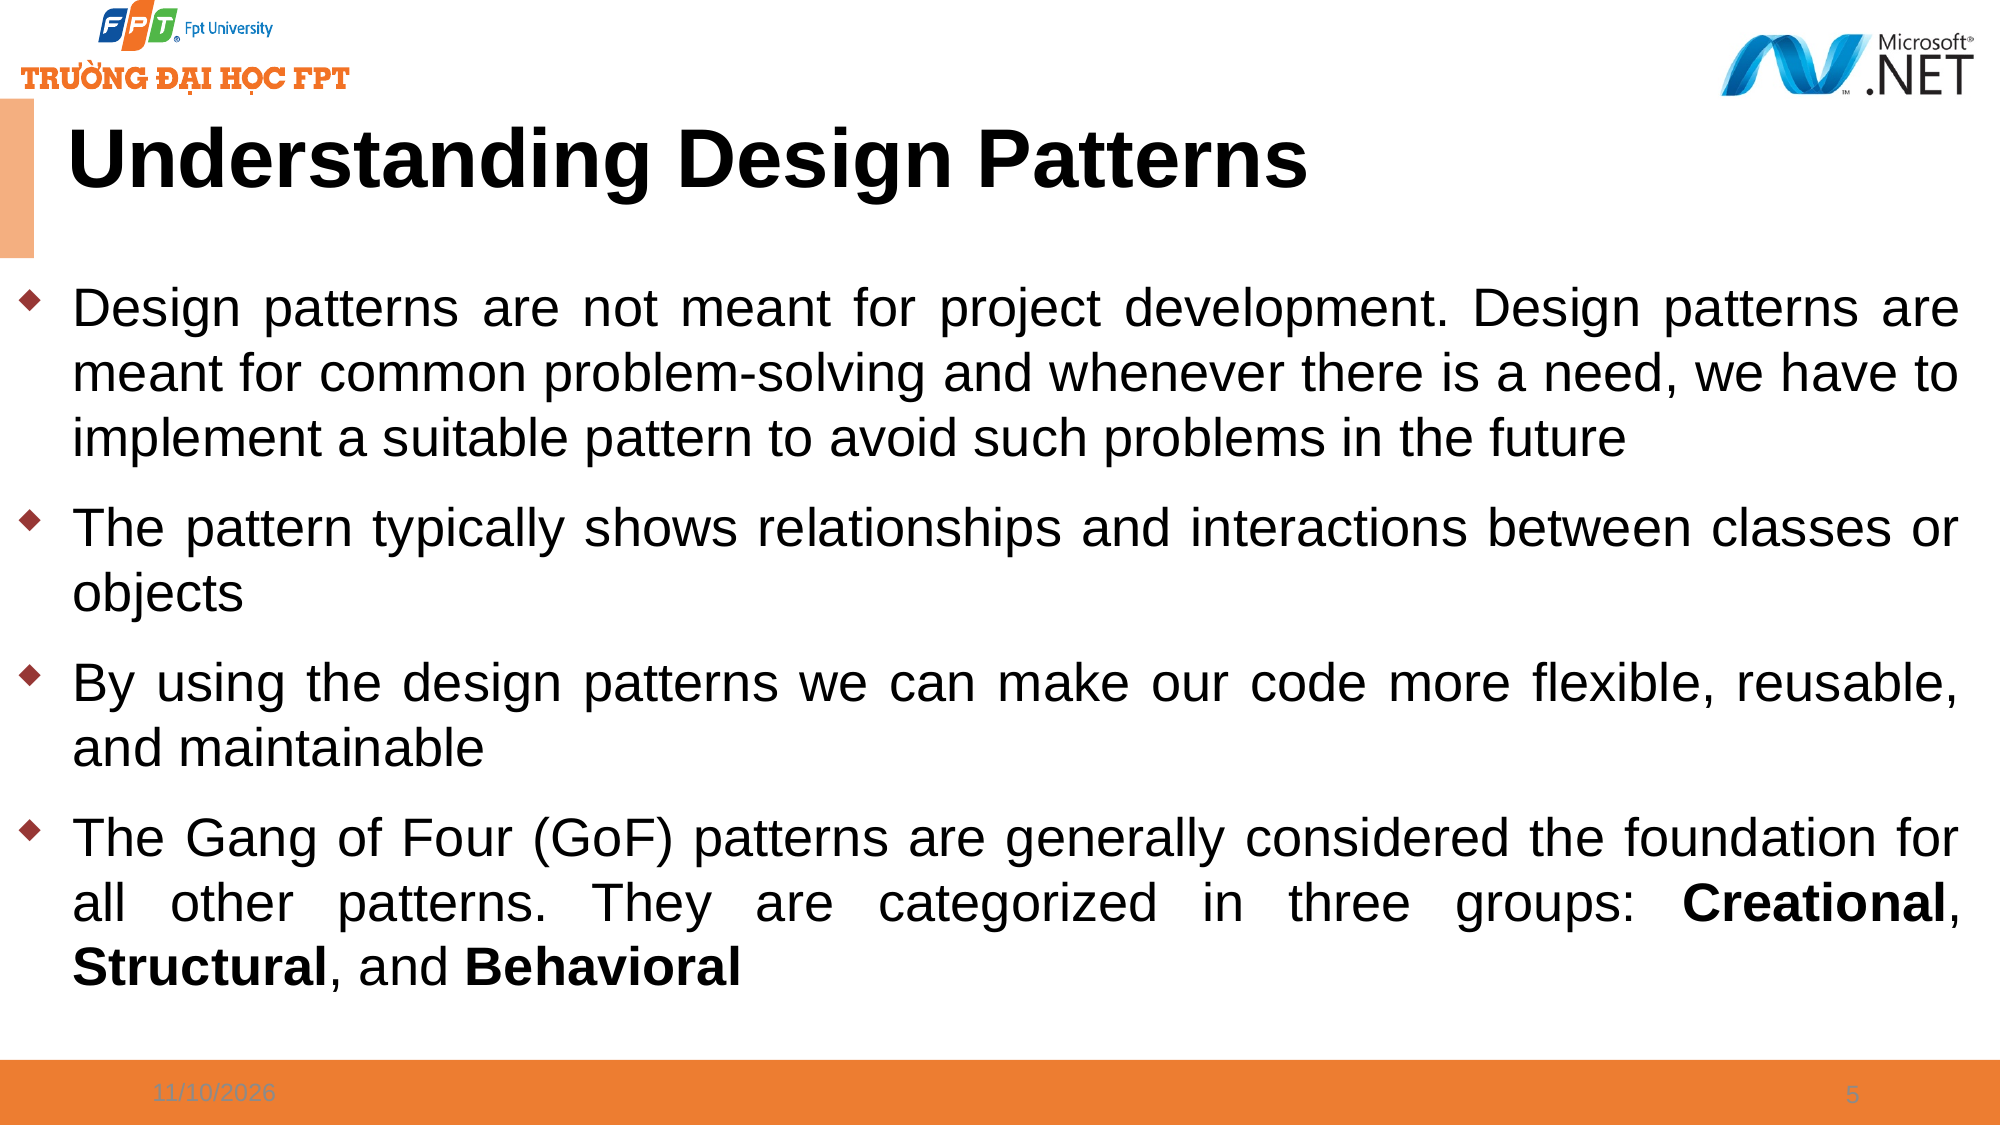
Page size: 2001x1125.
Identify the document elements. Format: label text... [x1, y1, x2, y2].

slide_number 5 [1424, 1063, 1875, 1123]
text_box Design patterns are not meant for project development. Design patterns are meant for common problem-solving and whenever there is a need, we have to implement a suitable pattern to avoid such problems in the future The pattern typically shows relationships and interactions between classes or objects By using the design patterns we can make our code more flexible, reusable, and maintainable The Gang of Four (GoF) patterns are generally considered the foundation for all other patterns. They are categorized in three groups: Creational, Structural, and Behavioral [1, 264, 1978, 1005]
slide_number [137, 1061, 588, 1122]
text_box Understanding Design Patterns [65, 102, 1500, 205]
picture [1685, 0, 2001, 129]
